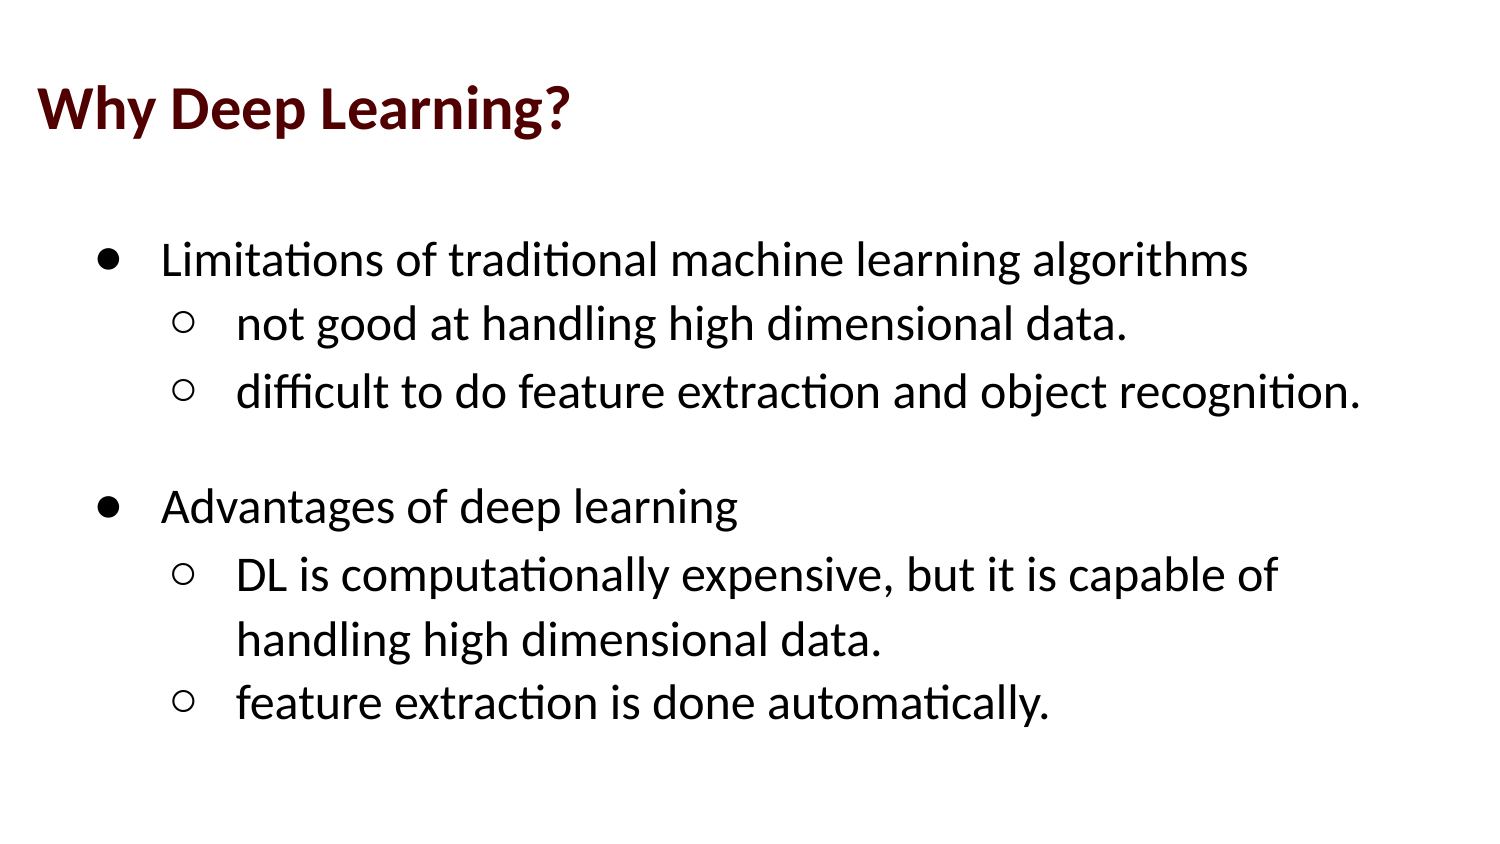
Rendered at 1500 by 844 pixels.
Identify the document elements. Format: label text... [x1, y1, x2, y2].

text_box Limitations of traditional machine learning algorithms not good at handling high dimensional data. difficult to do feature extraction and object recognition. Advantages of deep learning DL is computationally expensive, but it is capable of handling high dimensional data. feature extraction is done automatically. [91, 216, 1366, 730]
title Why Deep Learning? [27, 0, 1295, 209]
